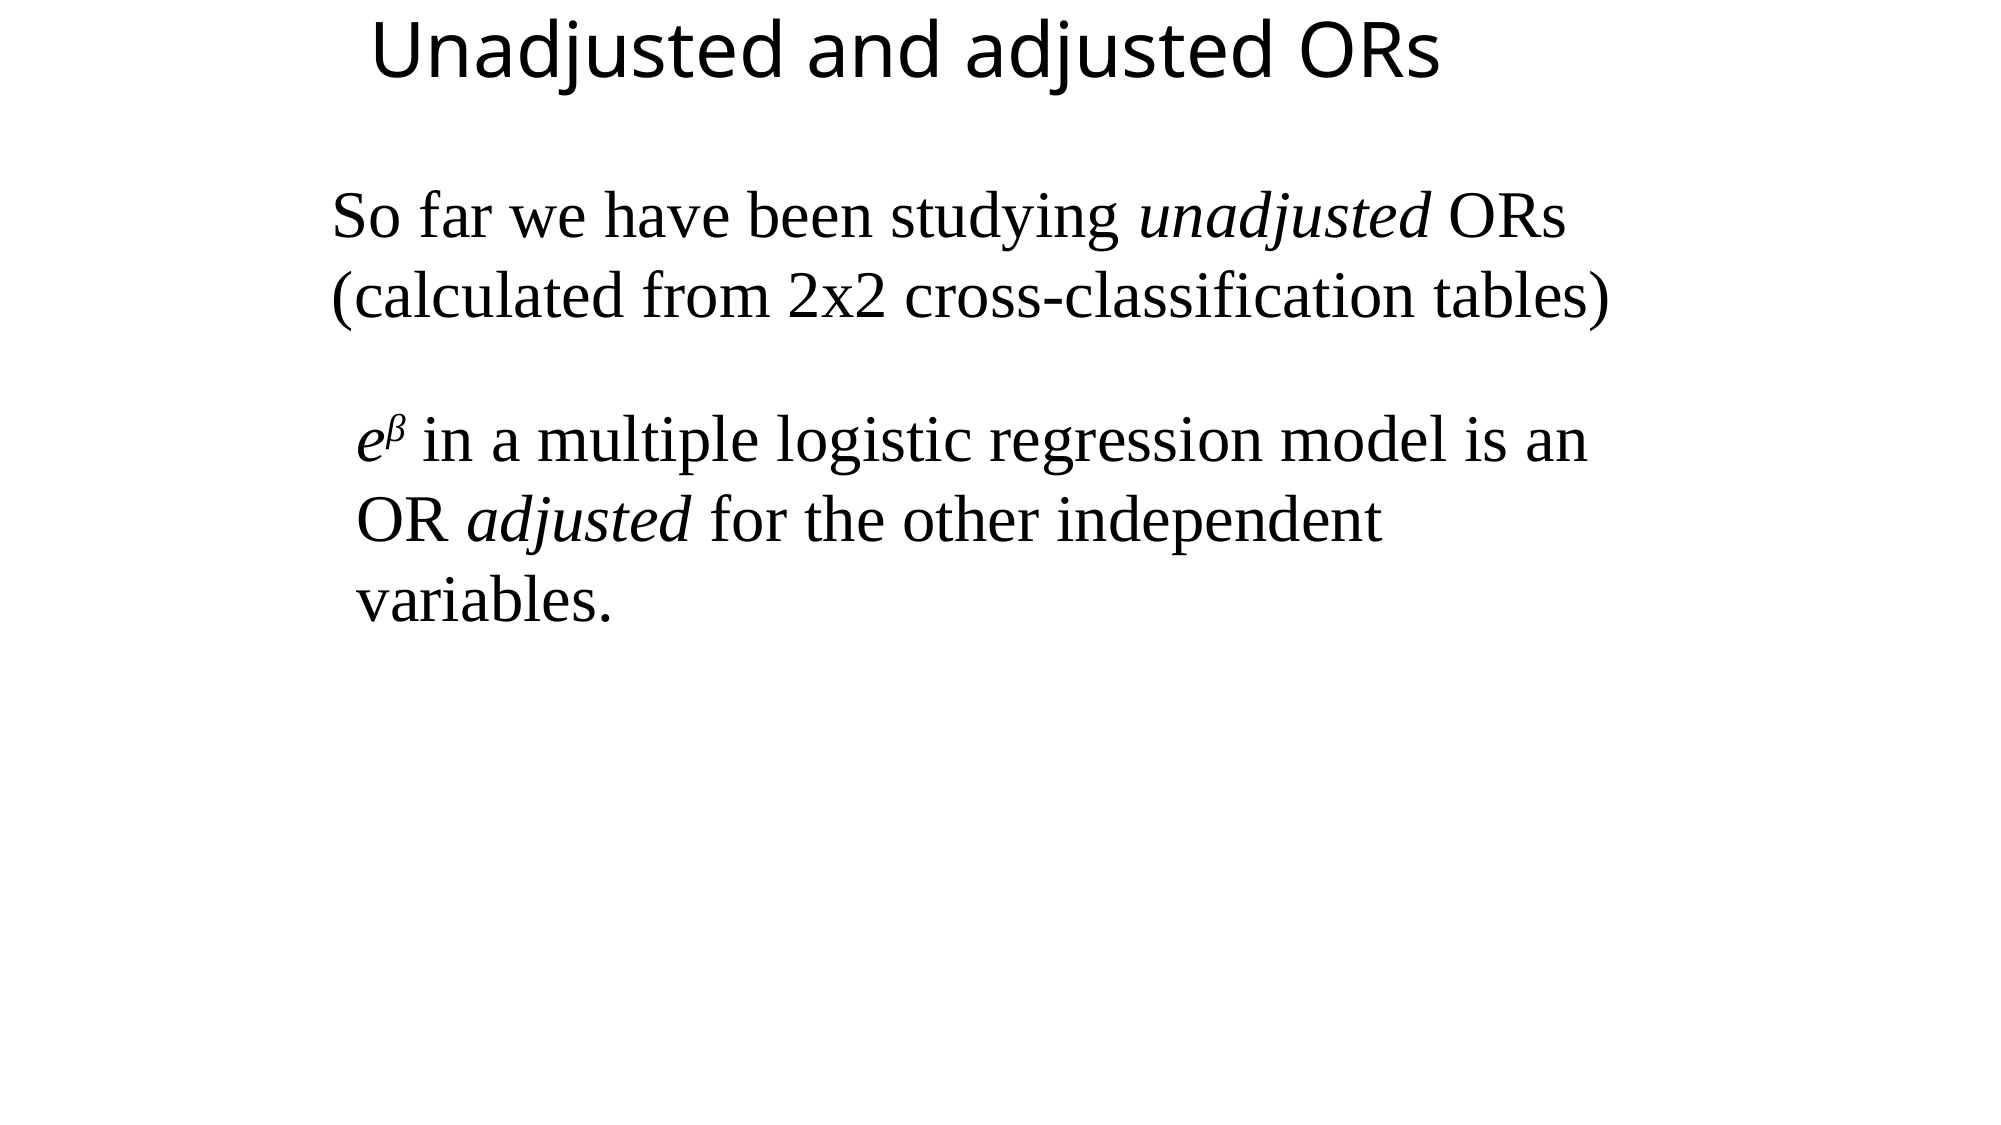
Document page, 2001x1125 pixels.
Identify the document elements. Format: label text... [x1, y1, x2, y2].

text_box eβ in a multiple logistic regression model is an OR adjusted for the other independent variables. [341, 387, 1642, 663]
title Unadjusted and adjusted ORs [354, 2, 1630, 103]
text_box So far we have been studying unadjusted ORs (calculated from 2x2 cross-classification tables) [317, 163, 1630, 327]
